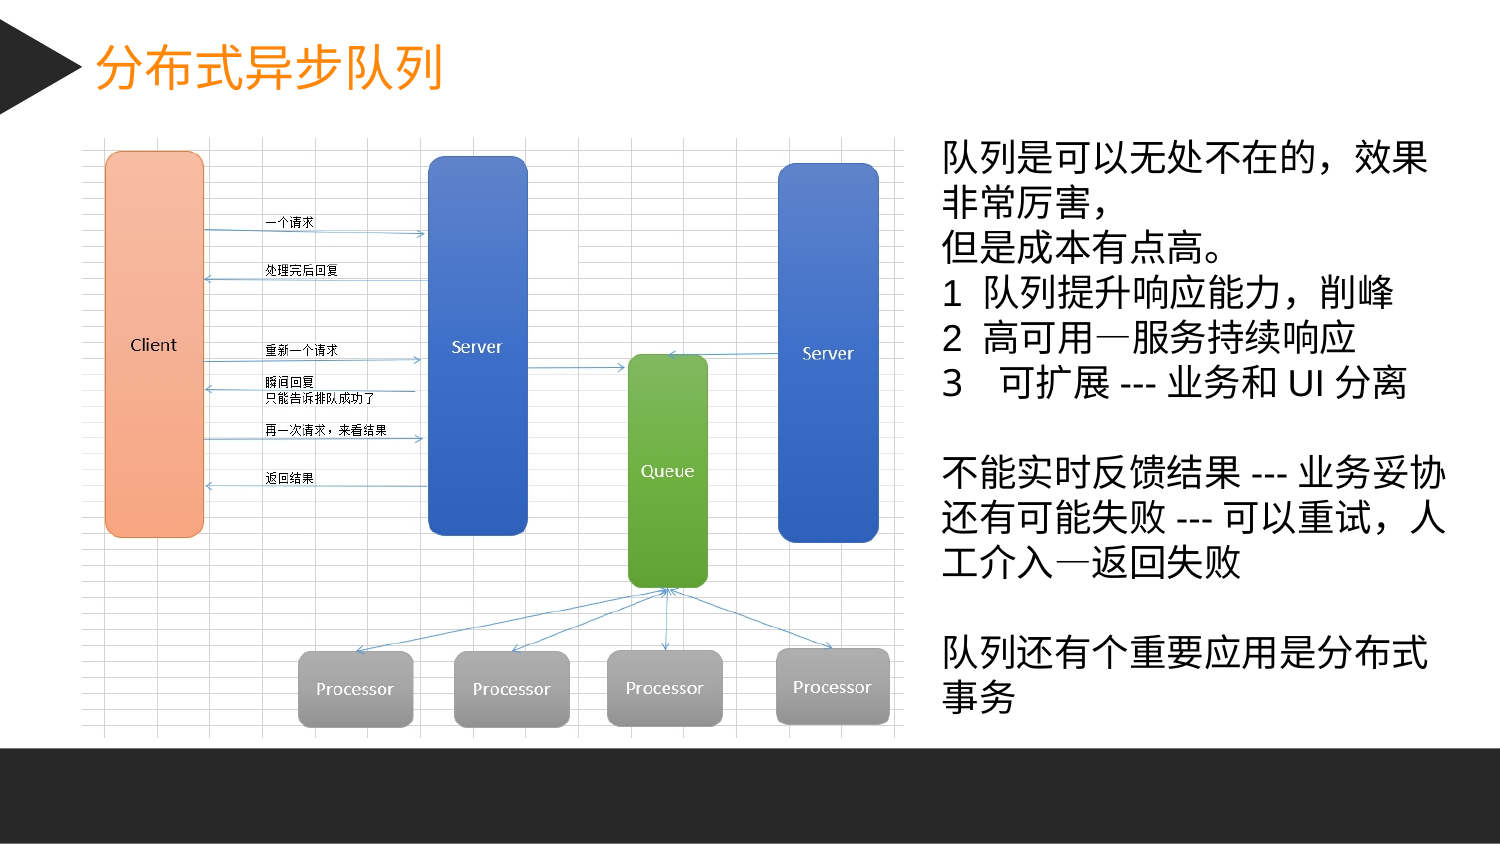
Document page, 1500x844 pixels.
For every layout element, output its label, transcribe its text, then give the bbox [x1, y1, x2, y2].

text_box 队列是可以无处不在的，效果非常厉害， 但是成本有点高。 1 队列提升响应能力，削峰 2 高可用—服务持续响应 可扩展---业务和UI分离 不能实时反馈结果---业务妥协 还有可能失败---可以重试，人工介入—返回失败 队列还有个重要应用是分布式事务 [927, 126, 1471, 727]
text_box [0, 19, 83, 115]
text_box [0, 748, 1500, 844]
text_box 分布式异步队列 [80, 29, 460, 104]
picture [82, 138, 904, 738]
